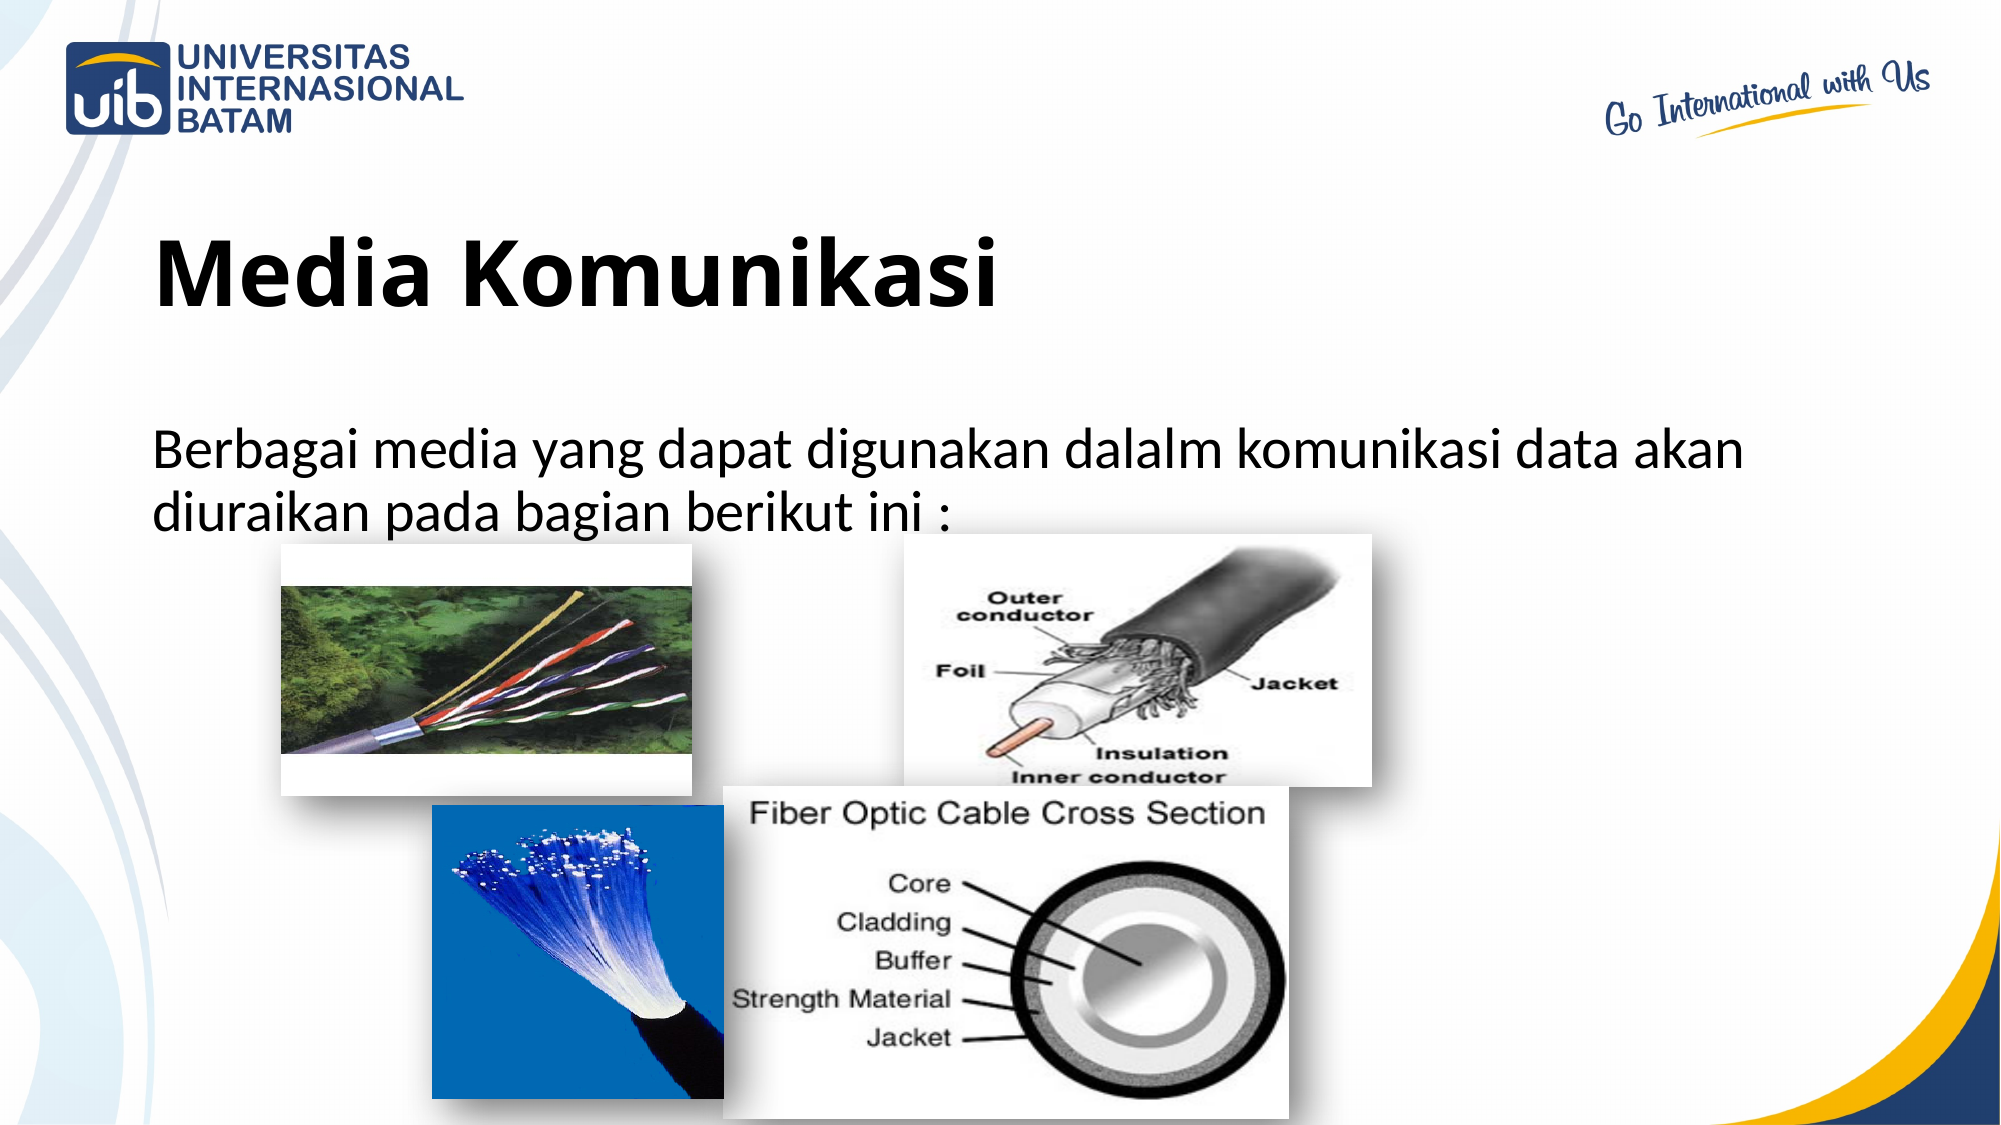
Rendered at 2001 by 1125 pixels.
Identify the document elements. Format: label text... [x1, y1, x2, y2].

title Media Komunikasi [137, 168, 1863, 386]
picture [281, 544, 692, 796]
picture [0, 0, 2000, 1125]
list Berbagai media yang dapat digunakan dalalm komunikasi data akan diuraikan pada bagian berikut ini : [137, 411, 1863, 1059]
